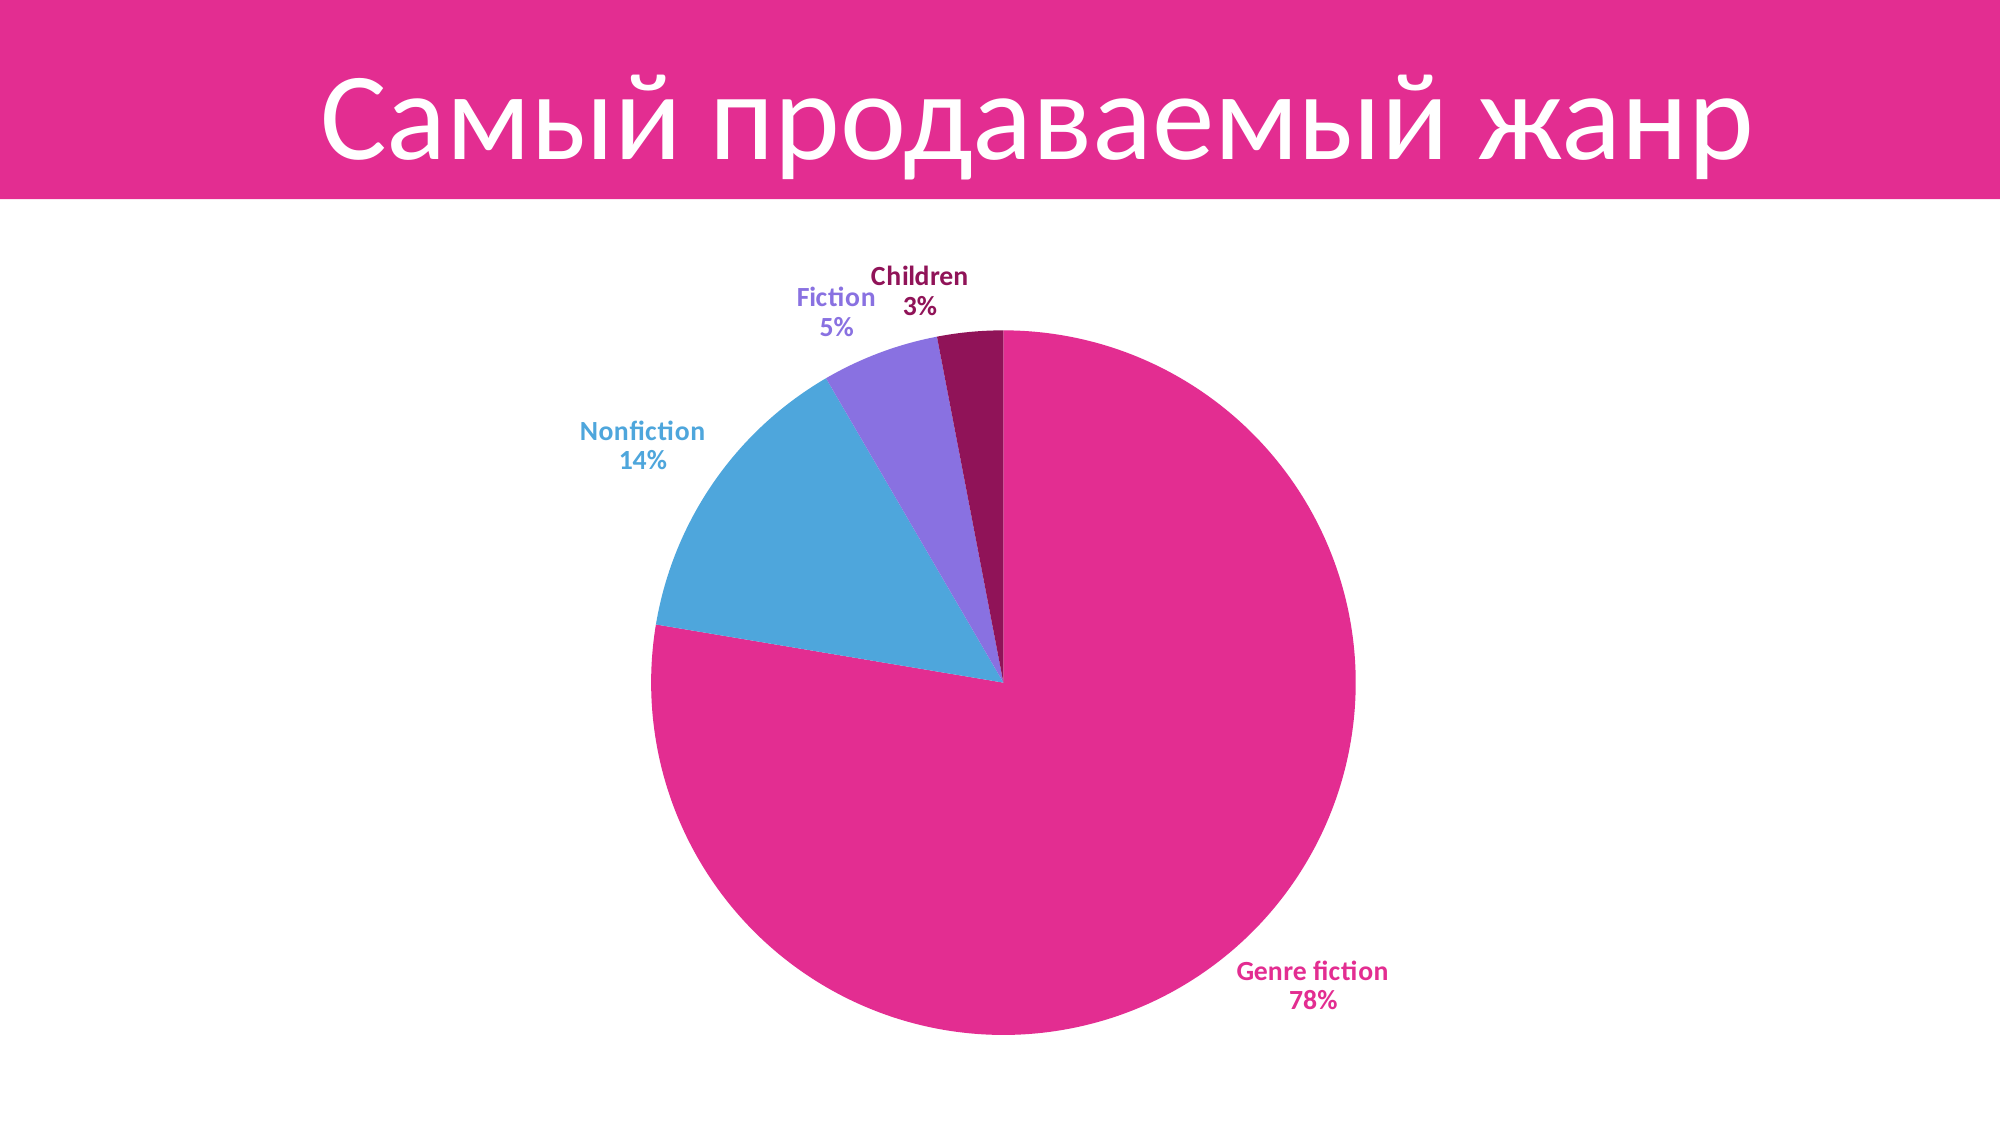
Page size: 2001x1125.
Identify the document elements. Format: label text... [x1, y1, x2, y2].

text_box Самый продаваемый жанр [149, 16, 1851, 193]
text_box [0, 0, 2000, 200]
chart [386, 246, 1614, 1075]
